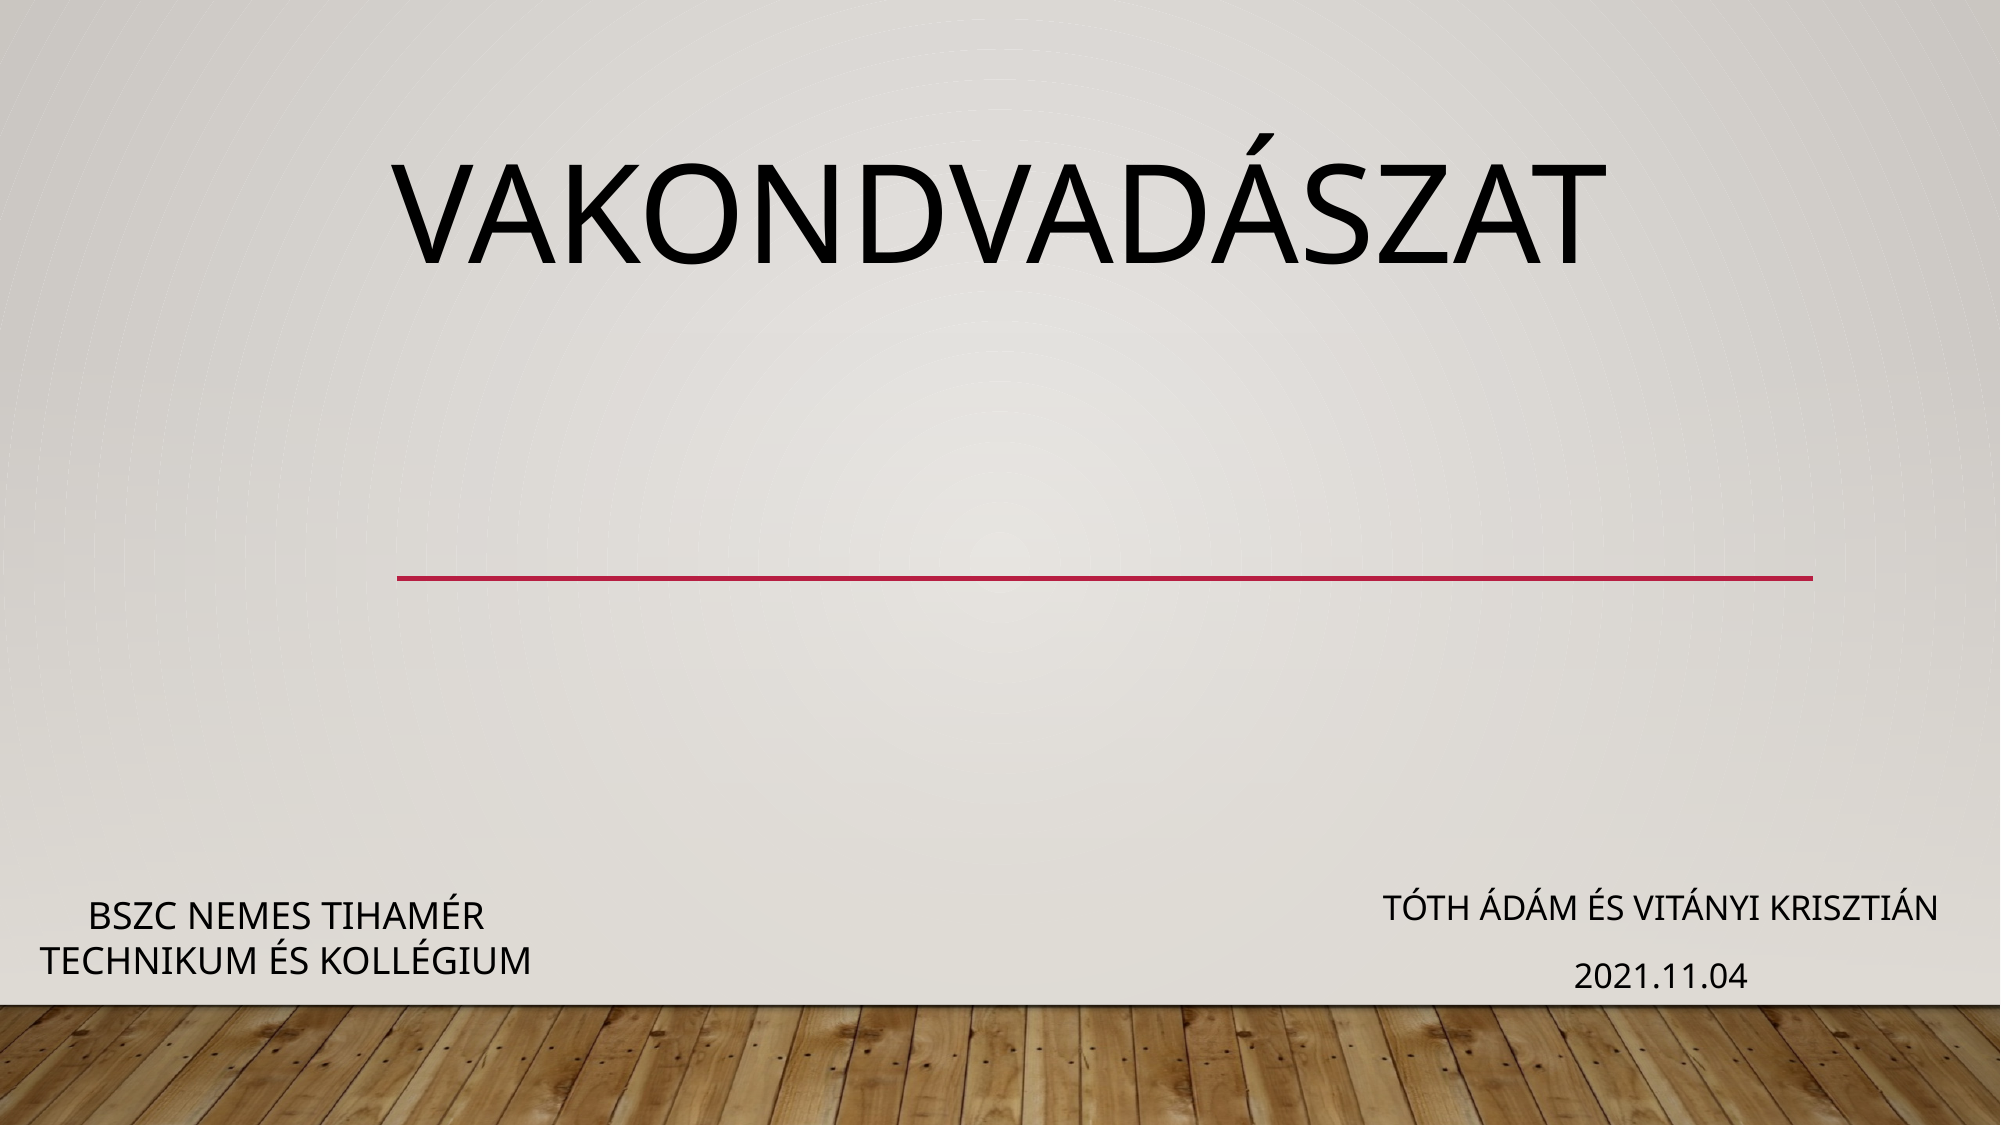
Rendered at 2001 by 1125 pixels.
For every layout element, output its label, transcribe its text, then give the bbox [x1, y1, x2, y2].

text_box BSZC Nemes Tihamér Technikum és Kollégium [0, 884, 573, 989]
subtitle Tóth ádám és Vitányi krisztián 2021.11.04 [1321, 863, 2000, 1012]
title Vakondvadászat [249, 22, 1750, 294]
picture [0, 1005, 2000, 1125]
